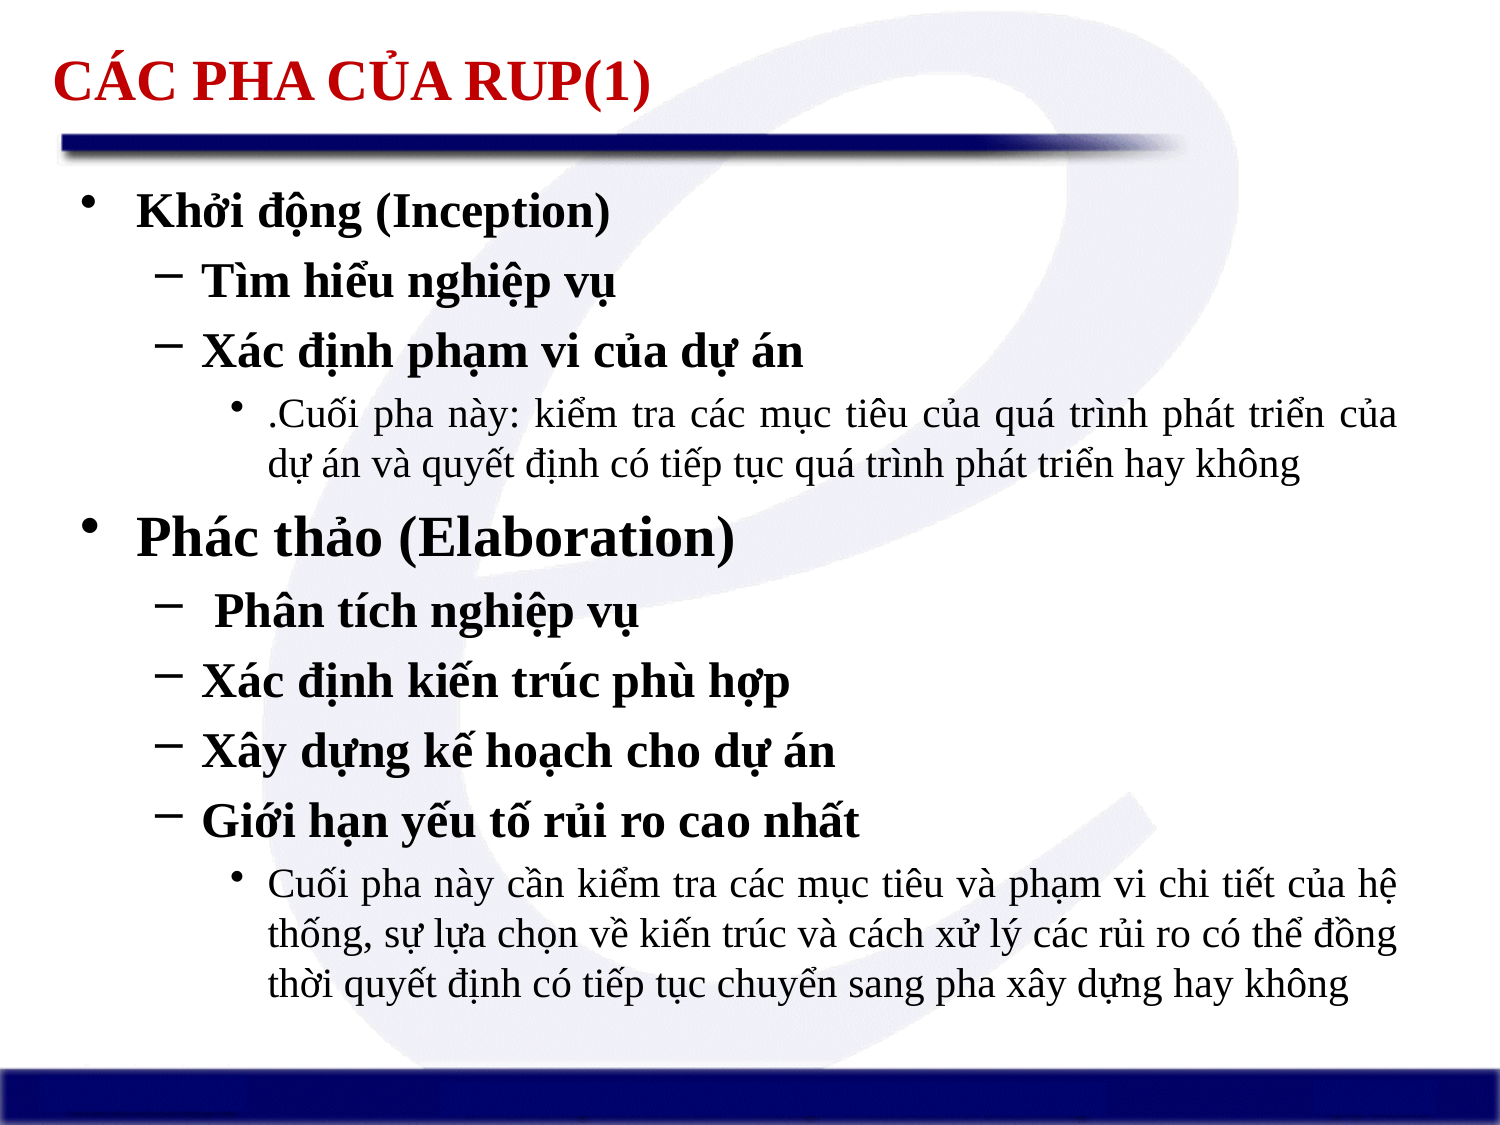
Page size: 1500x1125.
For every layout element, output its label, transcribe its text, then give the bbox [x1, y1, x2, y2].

picture [0, 0, 1500, 1125]
title CÁC PHA CỦA RUP(1) [37, 2, 1463, 153]
list Khởi động (Inception) Tìm hiểu nghiệp vụ Xác định phạm vi của dự án .Cuối pha này: kiểm tra các mục tiêu của quá trình phát triển của dự án và quyết định có tiếp tục quá trình phát triển hay không Phác thảo (Elaboration) Phân tích nghiệp vụ Xác định kiến trúc phù hợp Xây dựng kế hoạch cho dự án Giới hạn yếu tố rủi ro cao nhất Cuối pha này cần kiểm tra các mục tiêu và phạm vi chi tiết của hệ thống, sự lựa chọn về kiến trúc và cách xử lý các rủi ro có thể đồng thời quyết định có tiếp tục chuyển sang pha xây dựng hay không [50, 162, 1413, 850]
